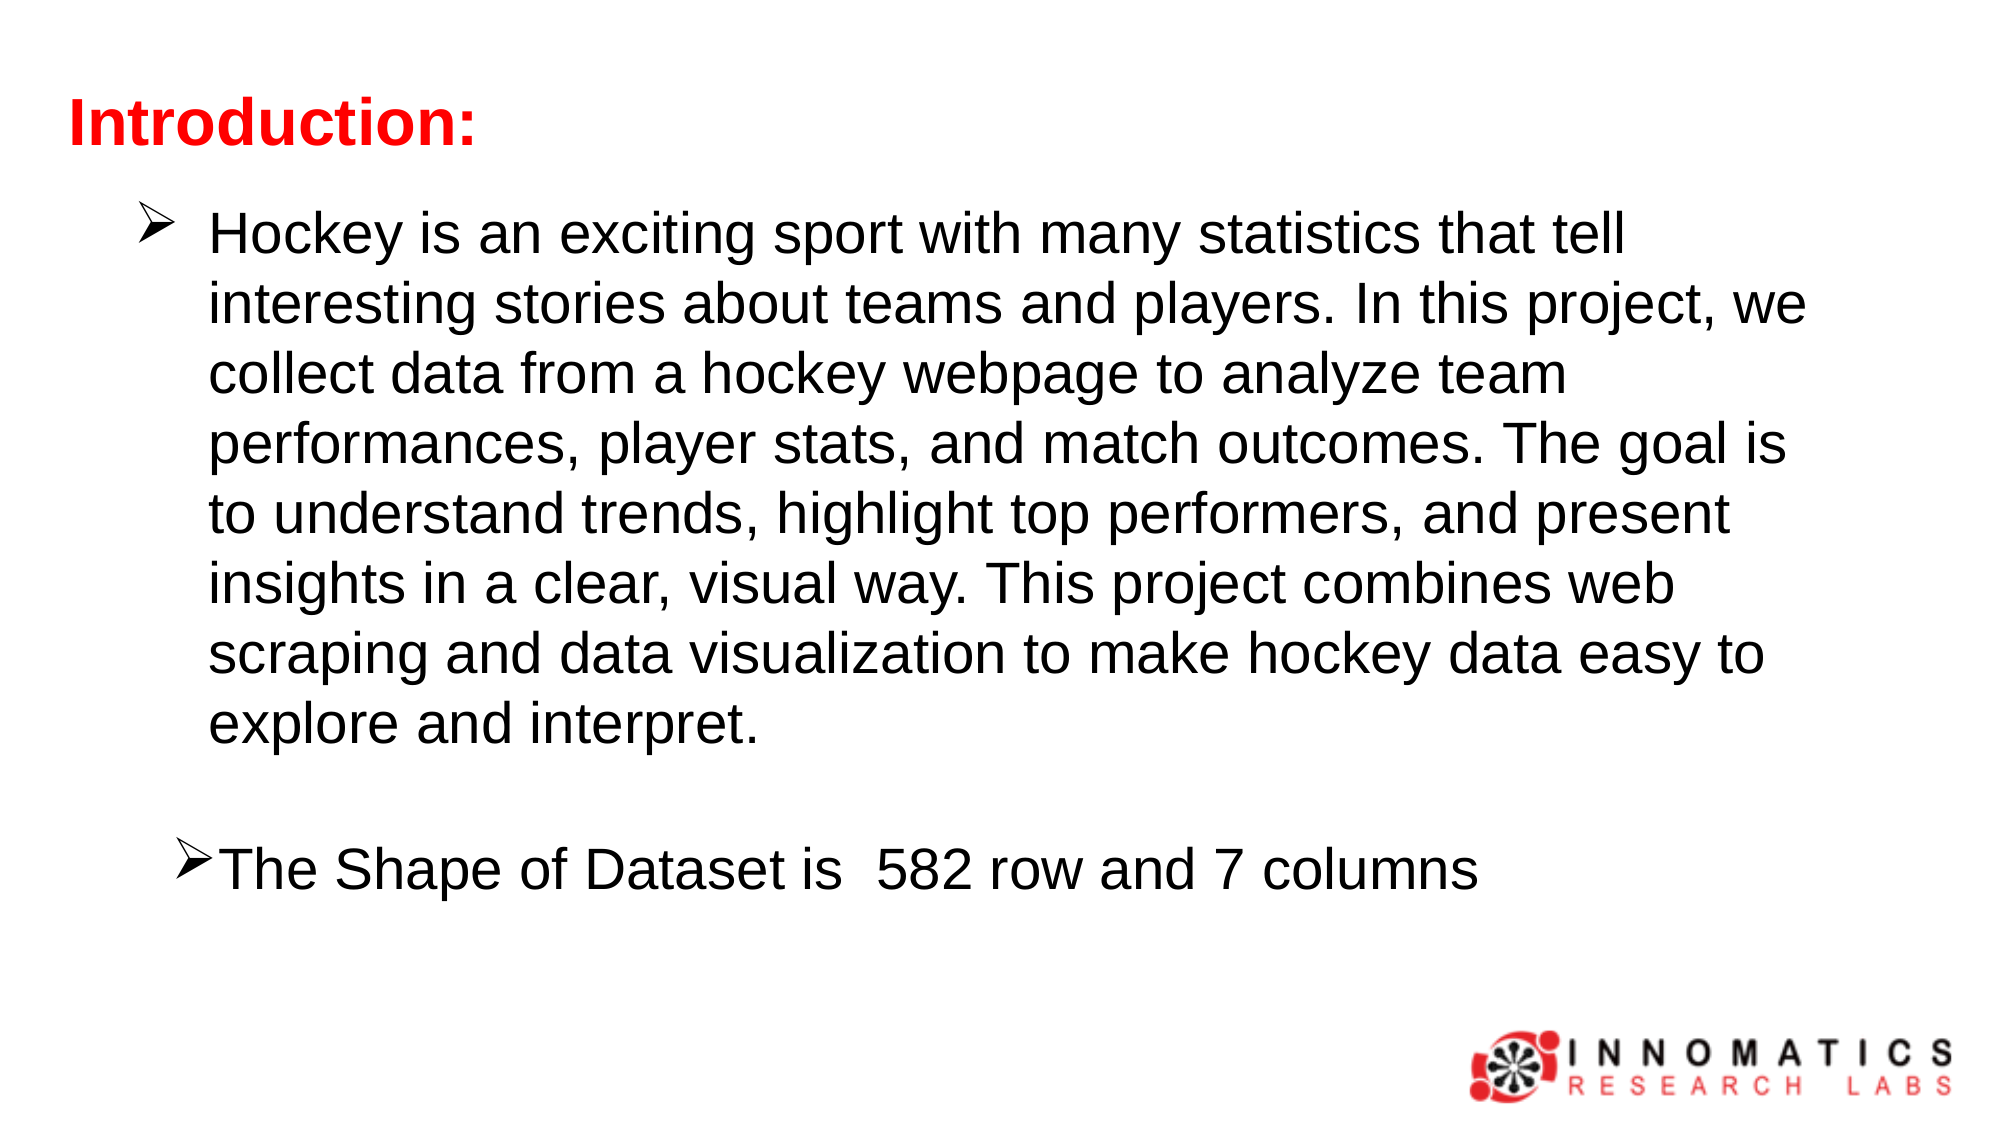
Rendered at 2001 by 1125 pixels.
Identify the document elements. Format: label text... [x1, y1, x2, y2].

text_box Hockey is an exciting sport with many statistics that tell interesting stories about teams and players. In this project, we collect data from a hockey webpage to analyze team performances, player stats, and match outcomes. The goal is to understand trends, highlight top performers, and present insights in a clear, visual way. This project combines web scraping and data visualization to make hockey data easy to explore and interpret. [118, 187, 1831, 762]
text_box The Shape of Dataset is 582 row and 7 columns [156, 823, 1681, 909]
text_box Introduction: [53, 71, 834, 167]
picture [1445, 1014, 1975, 1125]
